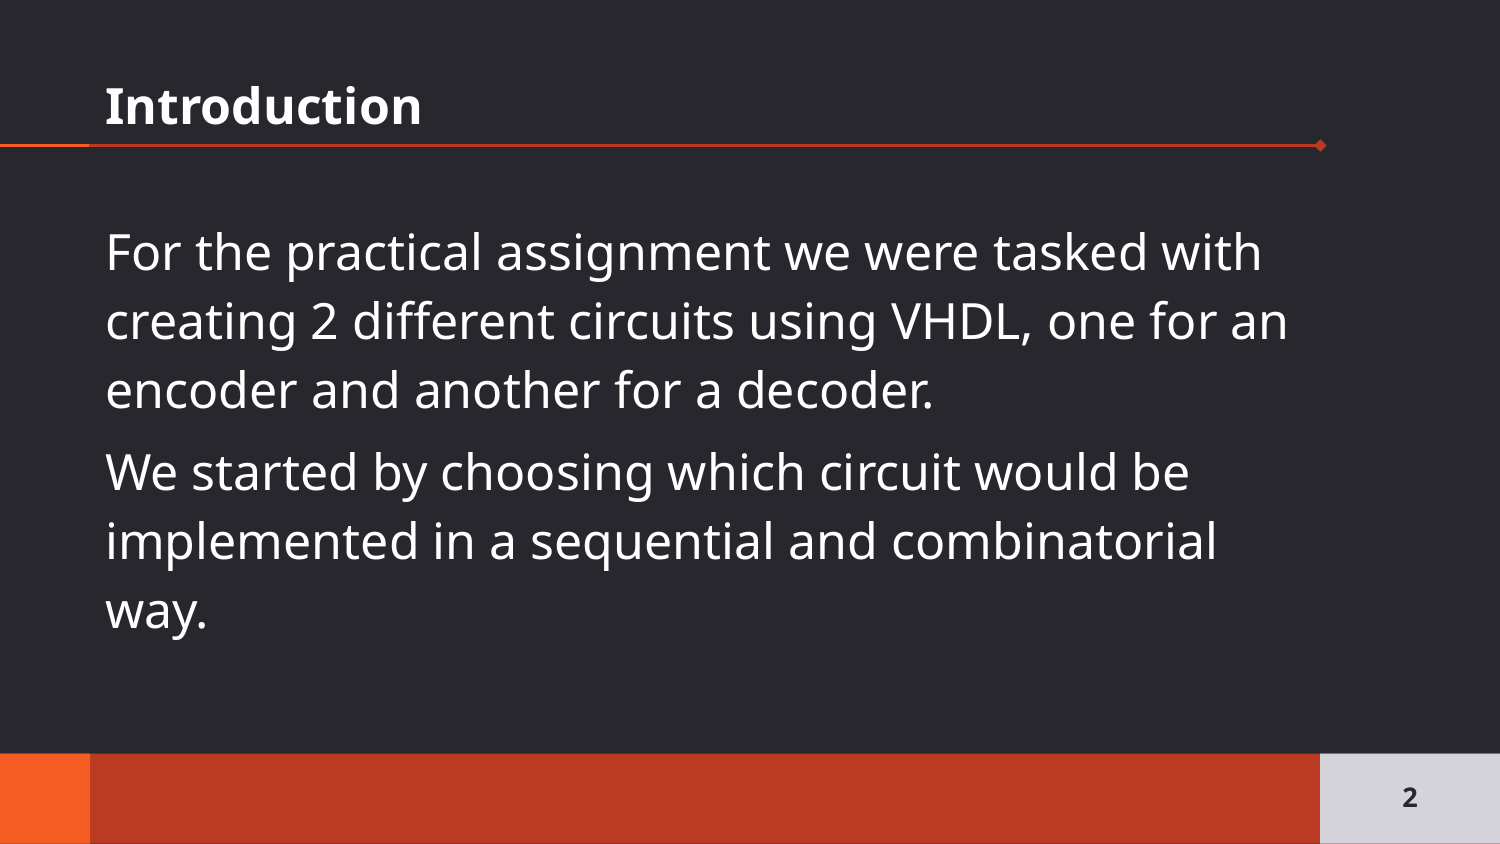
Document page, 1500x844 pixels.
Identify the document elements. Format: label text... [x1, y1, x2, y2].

title Introduction [90, 59, 1320, 150]
list For the practical assignment we were tasked with creating 2 different circuits using VHDL, one for an encoder and another for a decoder. We started by choosing which circuit would be implemented in a sequential and combinatorial way. [90, 196, 1320, 681]
slide_number ‹#› [1320, 753, 1500, 844]
